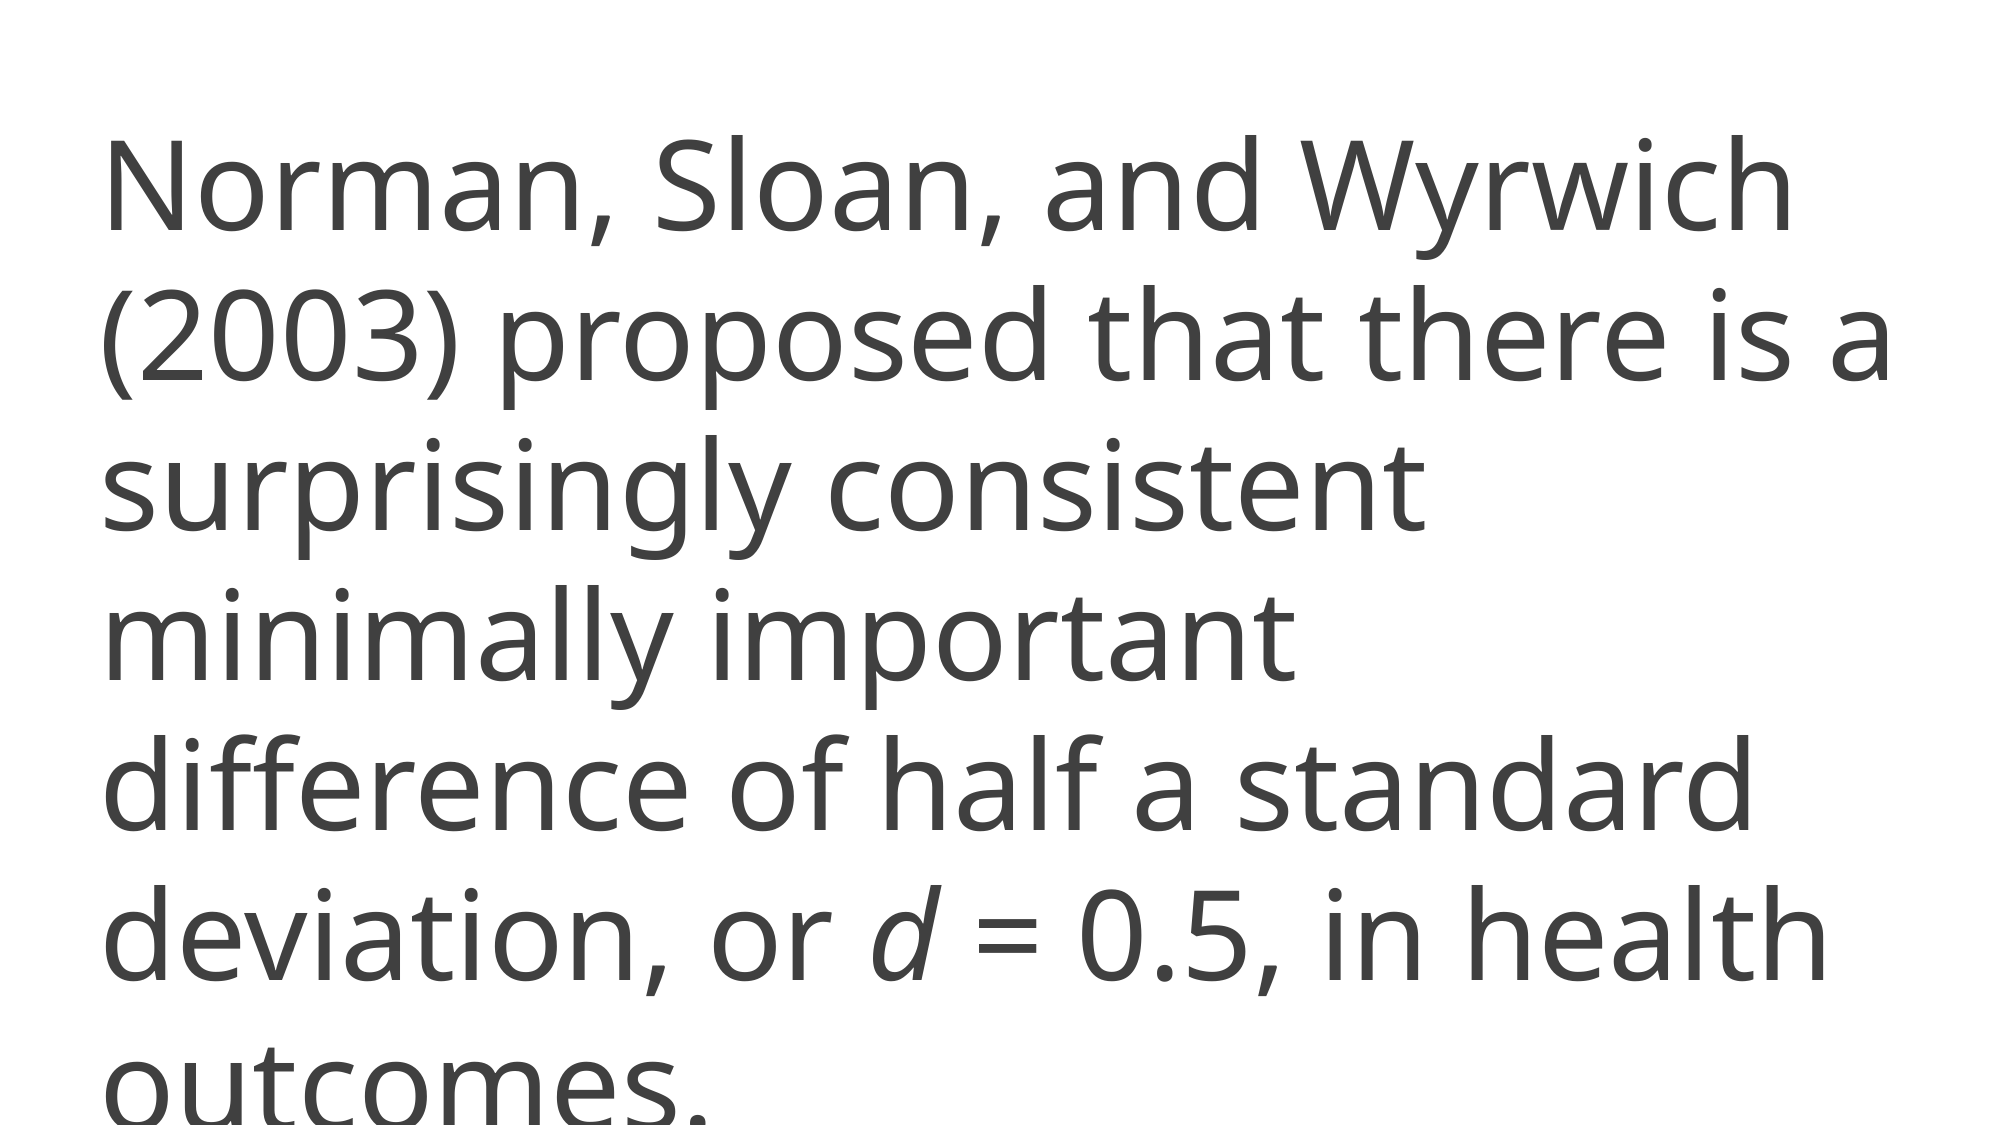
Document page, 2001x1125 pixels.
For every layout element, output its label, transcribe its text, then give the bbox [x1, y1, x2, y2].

list Norman, Sloan, and Wyrwich (2003) proposed that there is a surprisingly consistent minimally important difference of half a standard deviation, or d = 0.5, in health outcomes. [85, 98, 1919, 1049]
